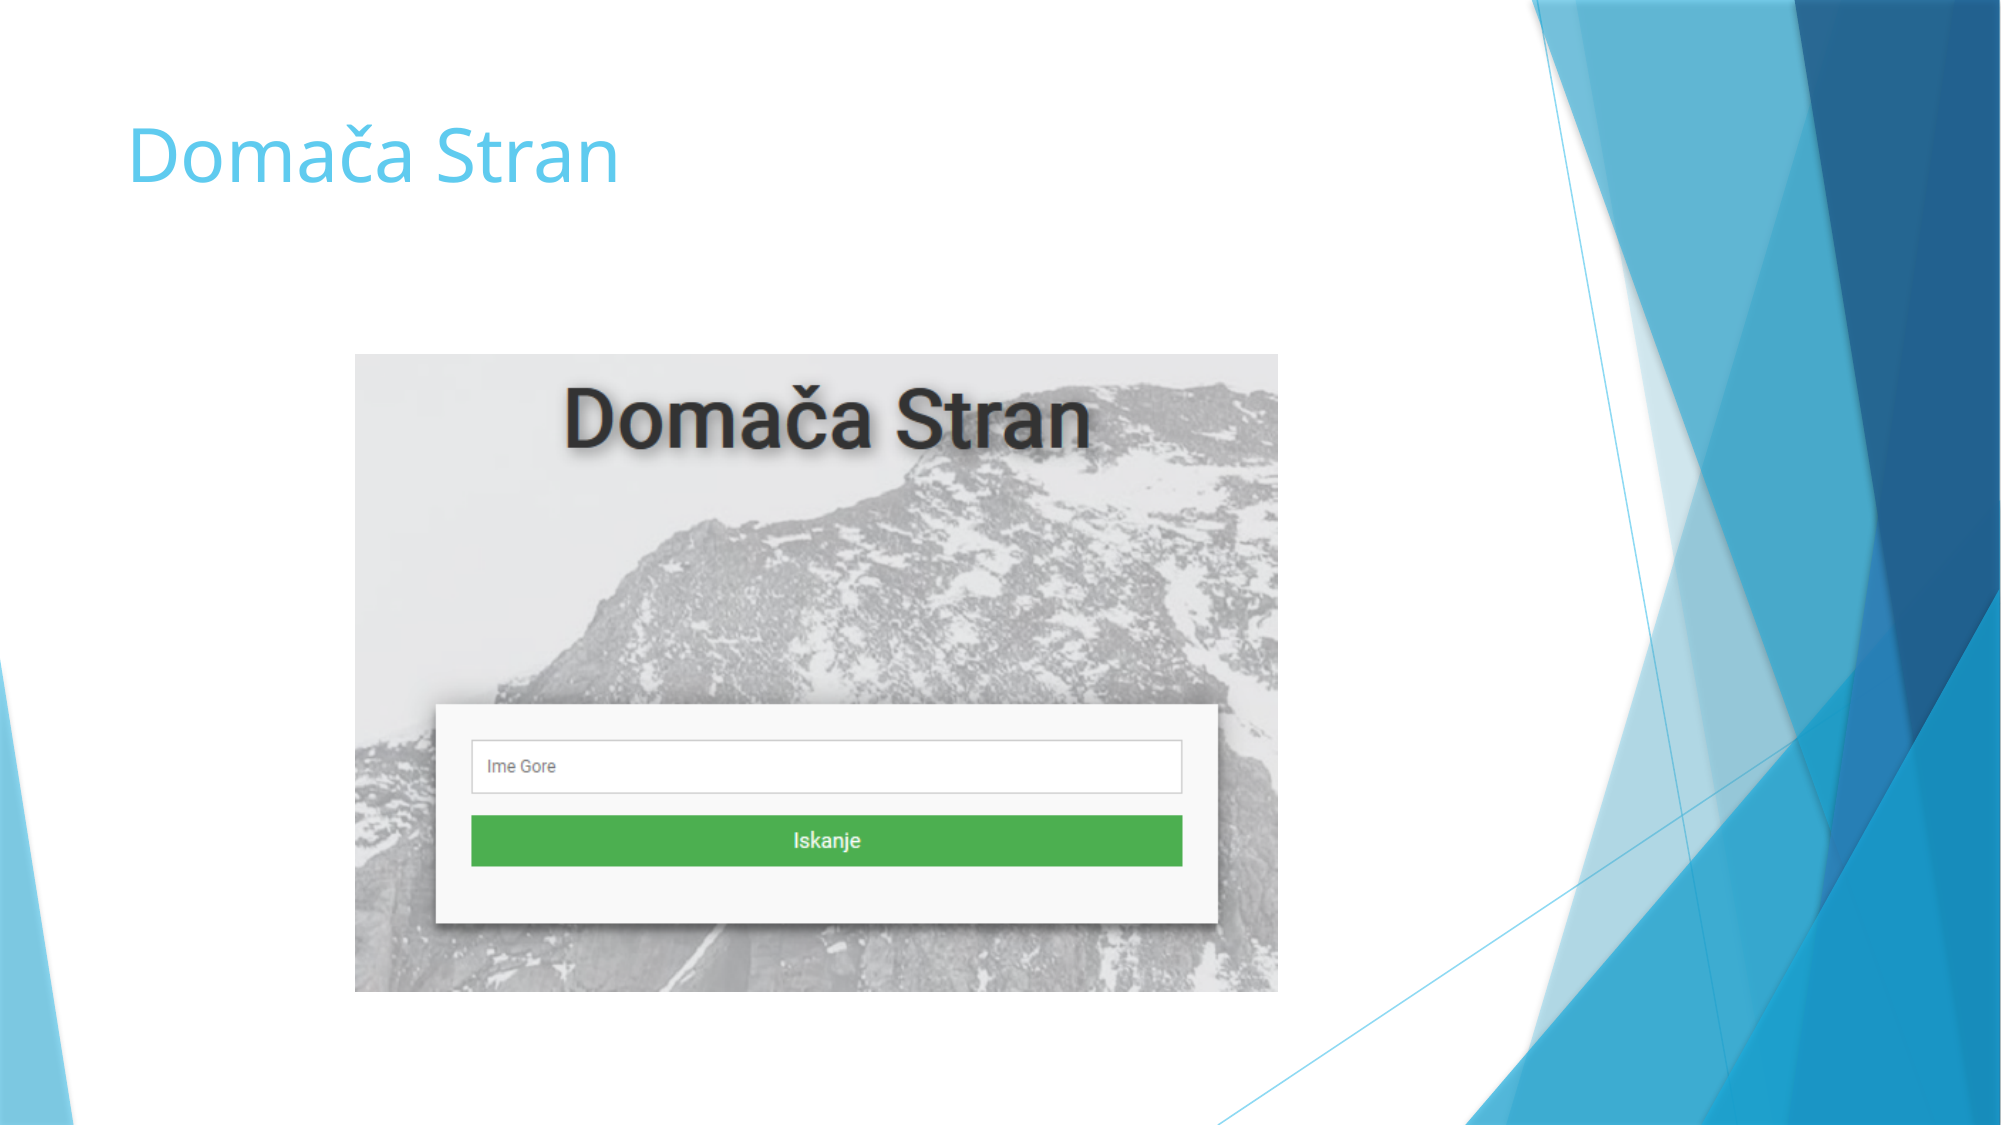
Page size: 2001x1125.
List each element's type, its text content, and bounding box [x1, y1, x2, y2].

title Domača Stran [111, 99, 1522, 317]
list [354, 353, 1278, 992]
